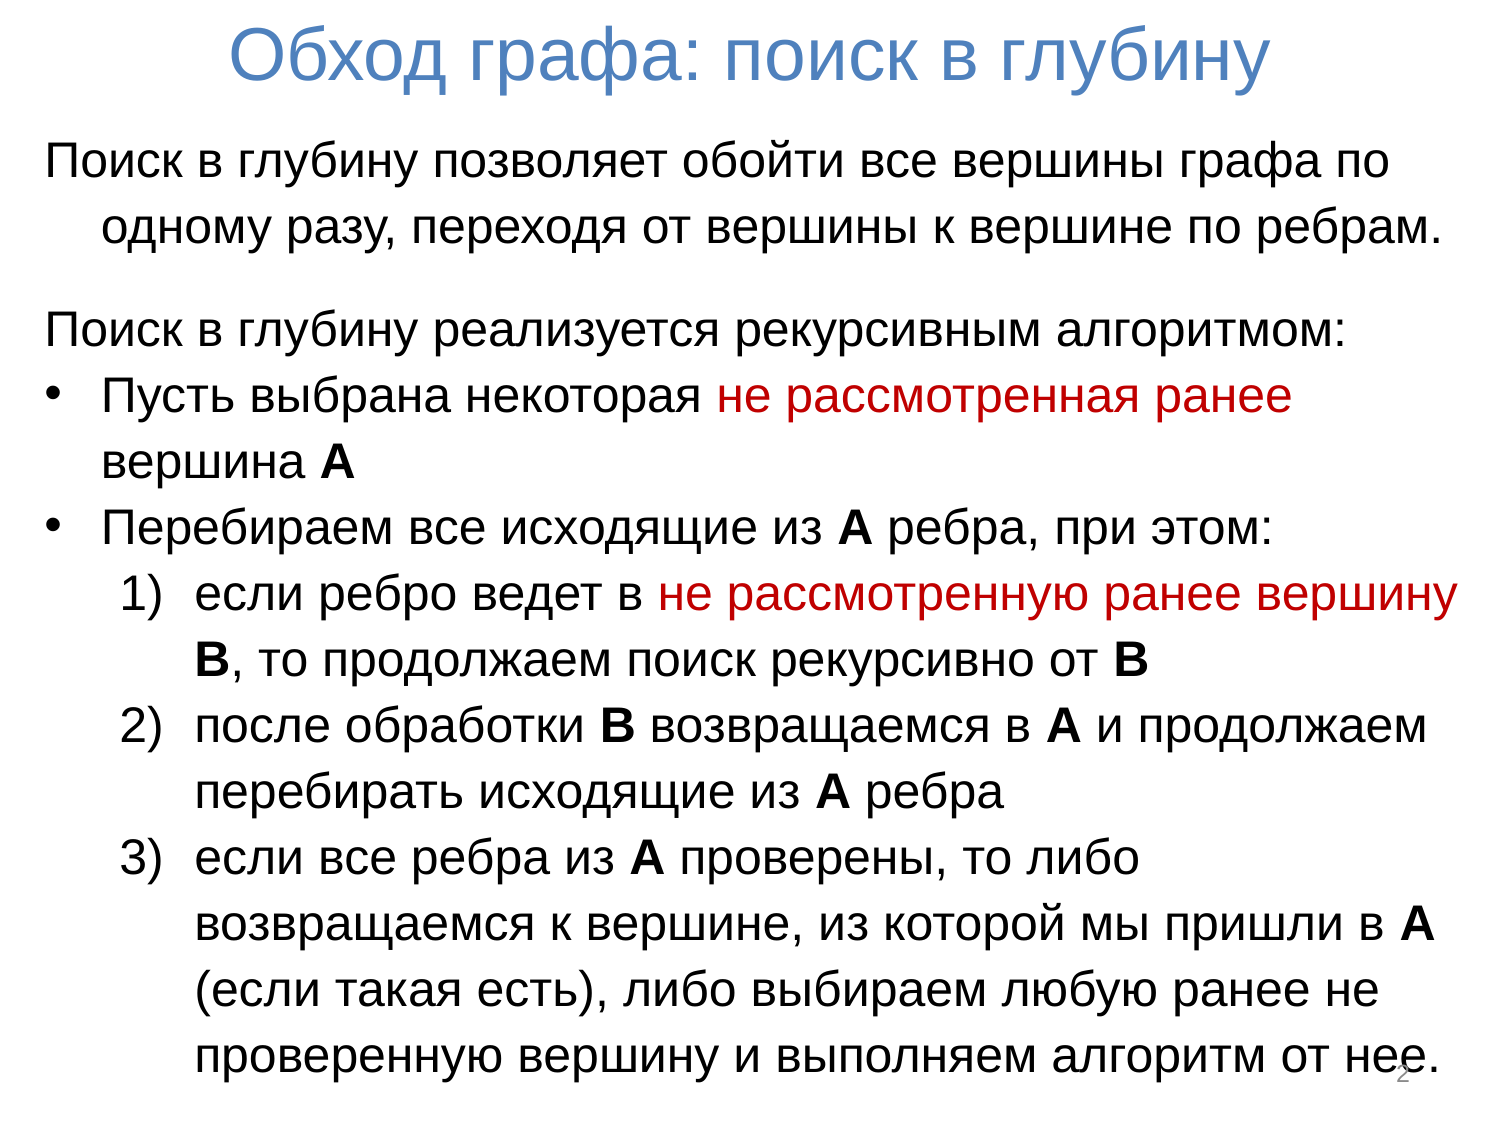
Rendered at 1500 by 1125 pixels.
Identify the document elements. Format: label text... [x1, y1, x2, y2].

slide_number 2 [1074, 1042, 1425, 1103]
title Обход графа: поиск в глубину [0, 0, 1500, 102]
subtitle Поиск в глубину позволяет обойти все вершины графа по одному разу, переходя от вершины к вершине по ребрам. Поиск в глубину реализуется рекурсивным алгоритмом: Пусть выбрана некоторая не рассмотренная ранее вершина A Перебираем все исходящие из A ребра, при этом: если ребро ведет в не рассмотренную ранее вершину B, то продолжаем поиск рекурсивно от B после обработки B возвращаемся в A и продолжаем перебирать исходящие из A ребра если все ребра из A проверены, то либо возвращаемся к вершине, из которой мы пришли в A (если такая есть), либо выбираем любую ранее не проверенную вершину и выполняем алгоритм от нее. [29, 113, 1483, 1125]
